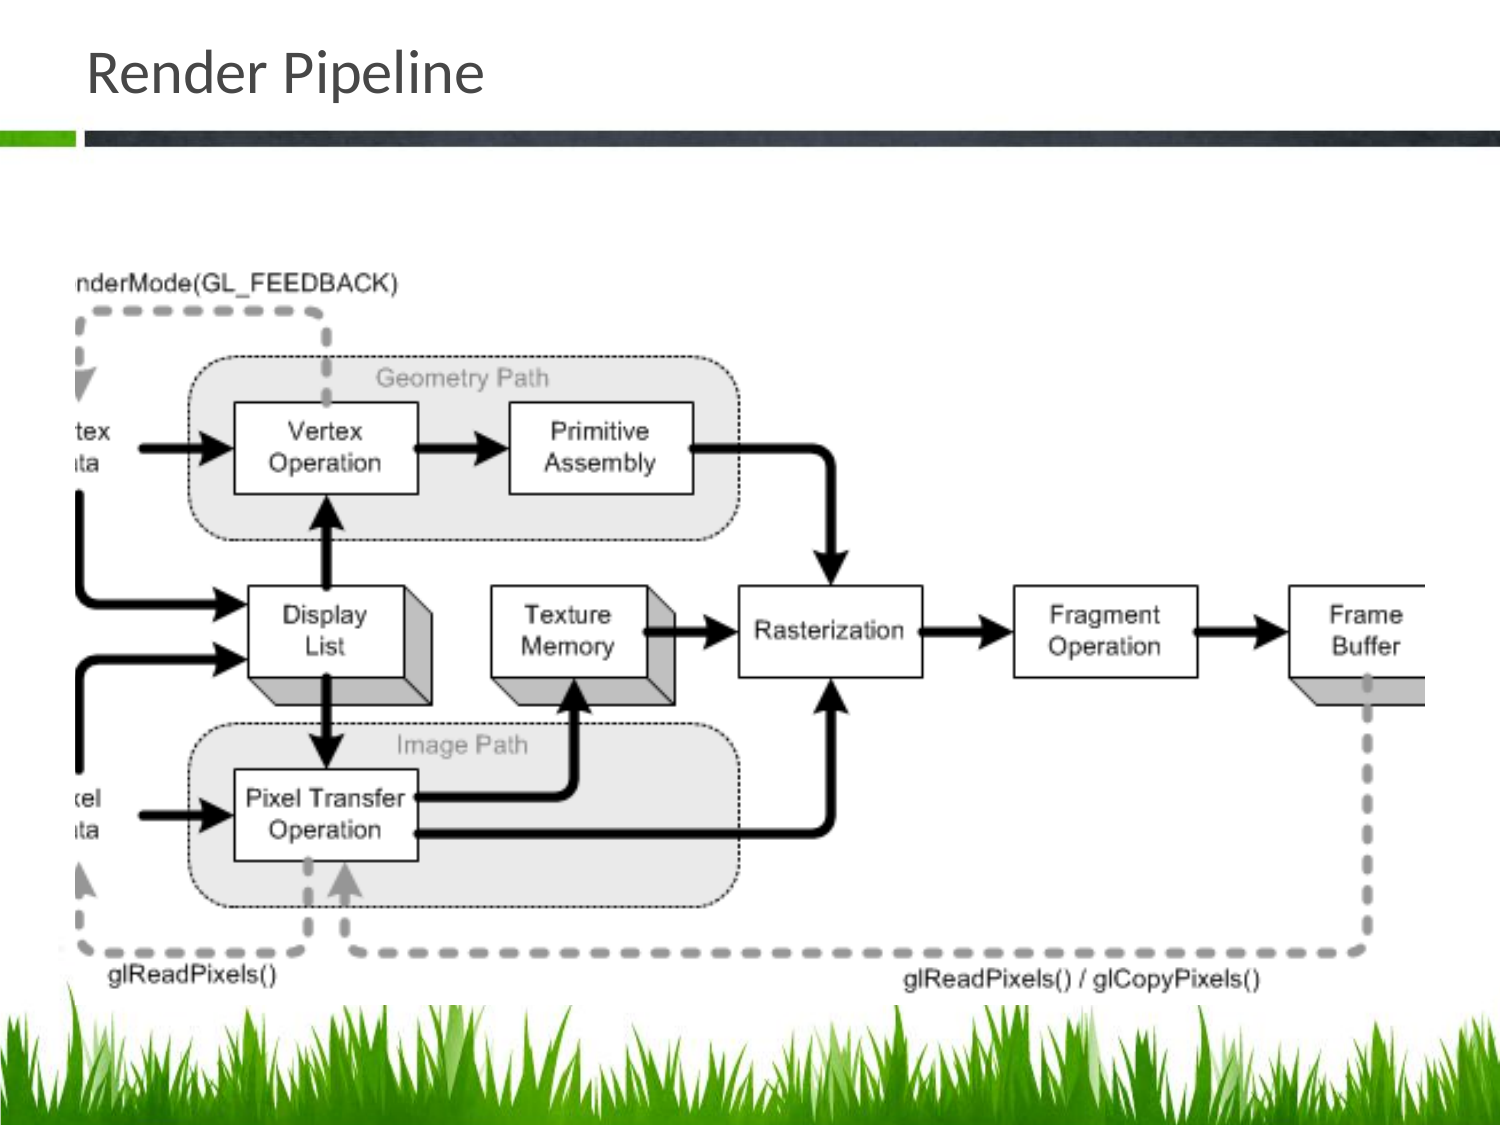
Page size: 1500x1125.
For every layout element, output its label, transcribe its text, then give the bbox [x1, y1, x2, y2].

picture [0, 0, 1500, 1125]
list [74, 262, 1426, 1006]
title Render Pipeline [71, 12, 1450, 125]
